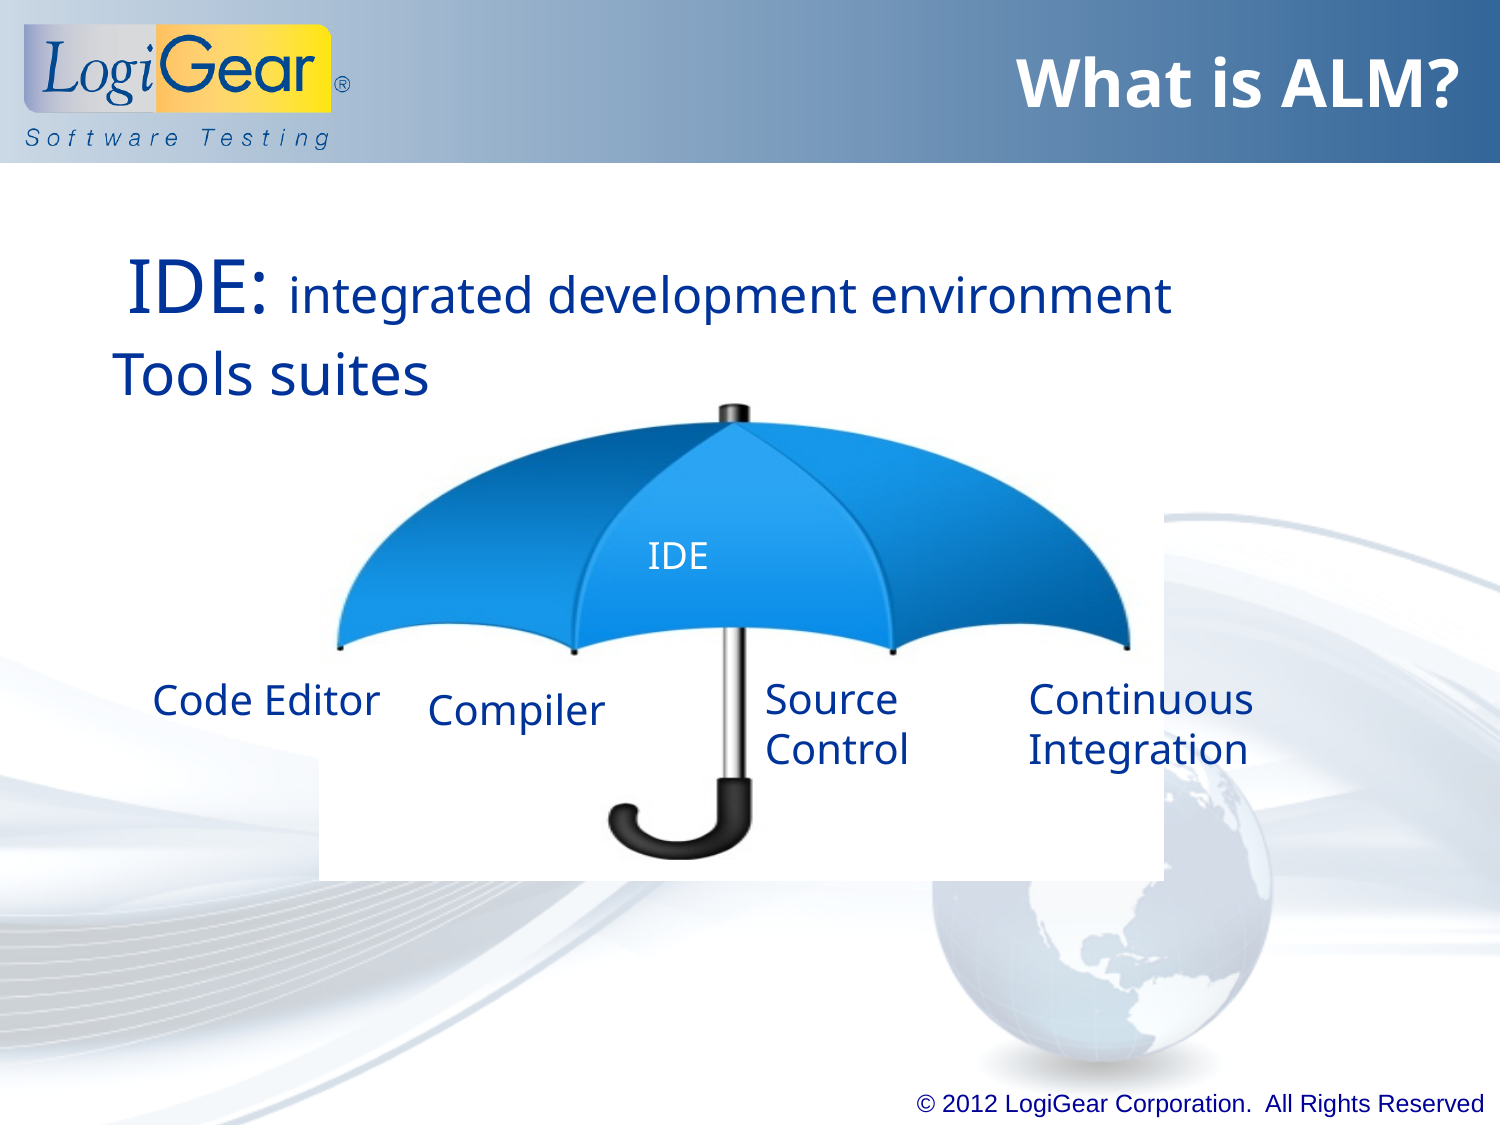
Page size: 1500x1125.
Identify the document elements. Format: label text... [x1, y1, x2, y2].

list IDE: integrated development environment [112, 231, 1388, 432]
text_box Tools suites [112, 337, 1371, 408]
picture [24, 24, 350, 150]
picture [319, 400, 1164, 882]
text_box Code Editor [137, 666, 314, 732]
title What is ALM? [362, 24, 1475, 138]
text_box Continuous Integration [1169, 665, 1371, 781]
